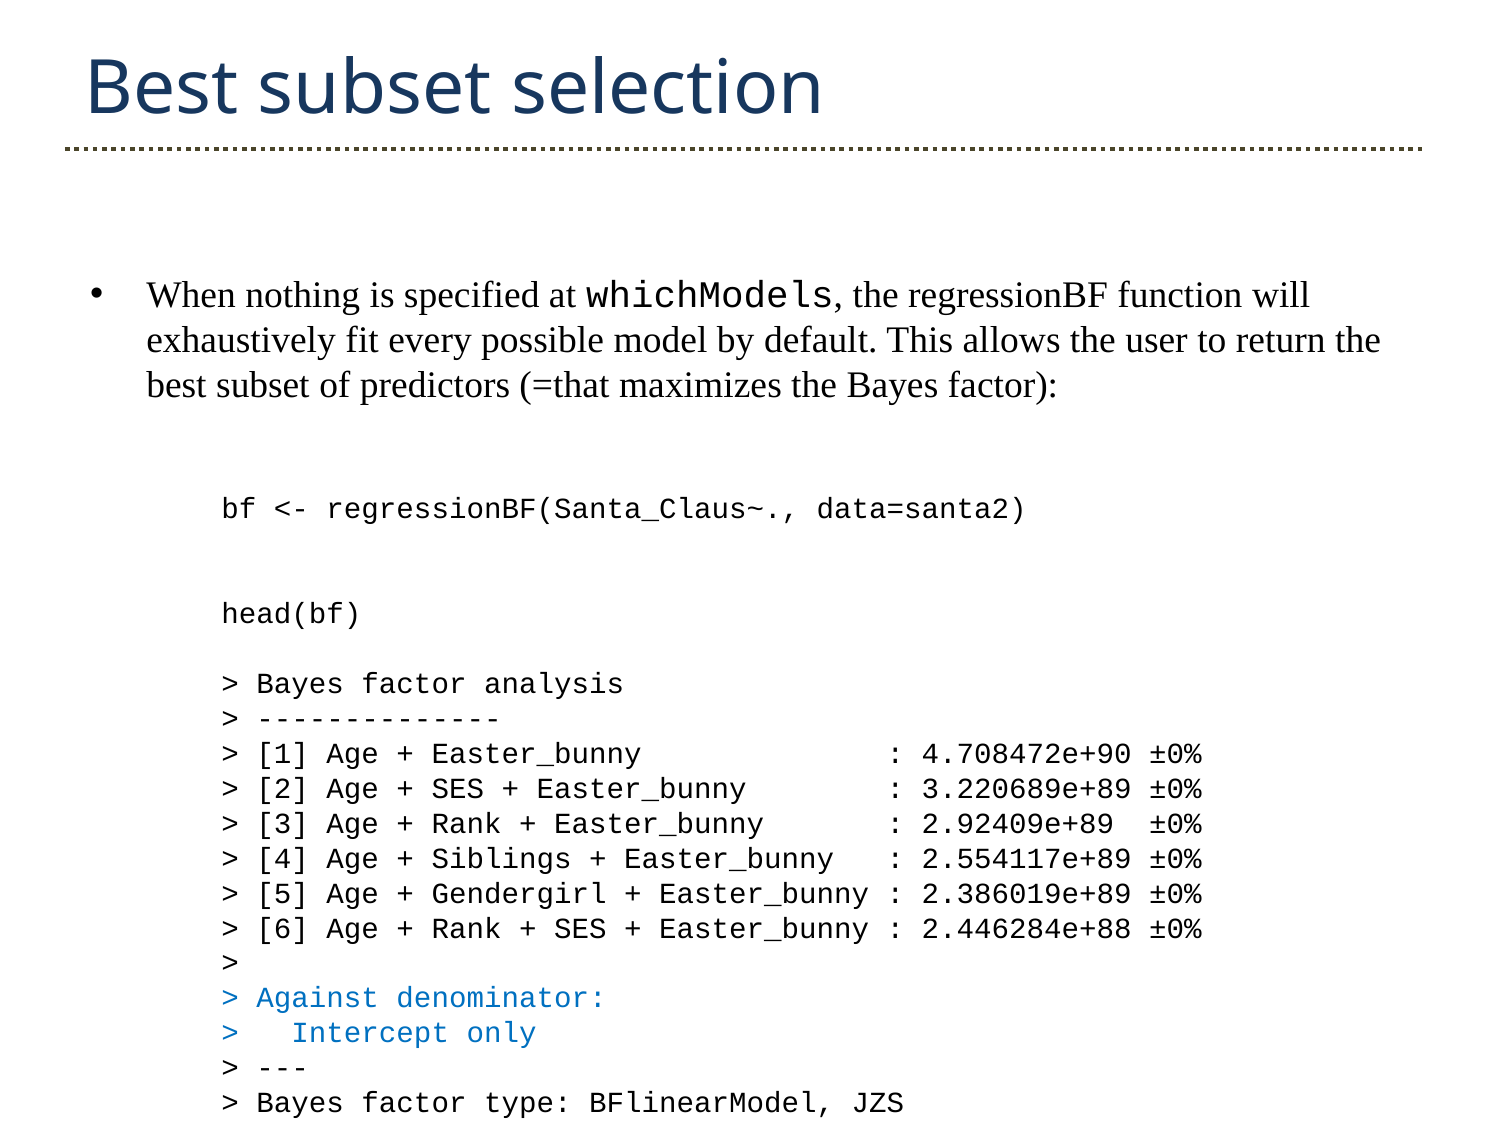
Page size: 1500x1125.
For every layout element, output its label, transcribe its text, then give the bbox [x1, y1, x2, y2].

text_box bf <- regressionBF(Santa_Claus~., data=santa2) head(bf) > Bayes factor analysis > -------------- > [1] Age + Easter_bunny : 4.708472e+90 ±0% > [2] Age + SES + Easter_bunny : 3.220689e+89 ±0% > [3] Age + Rank + Easter_bunny : 2.92409e+89 ±0% > [4] Age + Siblings + Easter_bunny : 2.554117e+89 ±0% > [5] Age + Gendergirl + Easter_bunny : 2.386019e+89 ±0% > [6] Age + Rank + SES + Easter_bunny : 2.446284e+88 ±0% > > Against denominator: > Intercept only > --- > Bayes factor type: BFlinearModel, JZS [206, 481, 1255, 1125]
list When nothing is specified at whichModels, the regressionBF function will exhaustively fit every possible model by default. This allows the user to return the best subset of predictors (=that maximizes the Bayes factor): [75, 262, 1412, 1059]
text_box Best subset selection [69, 30, 1412, 136]
